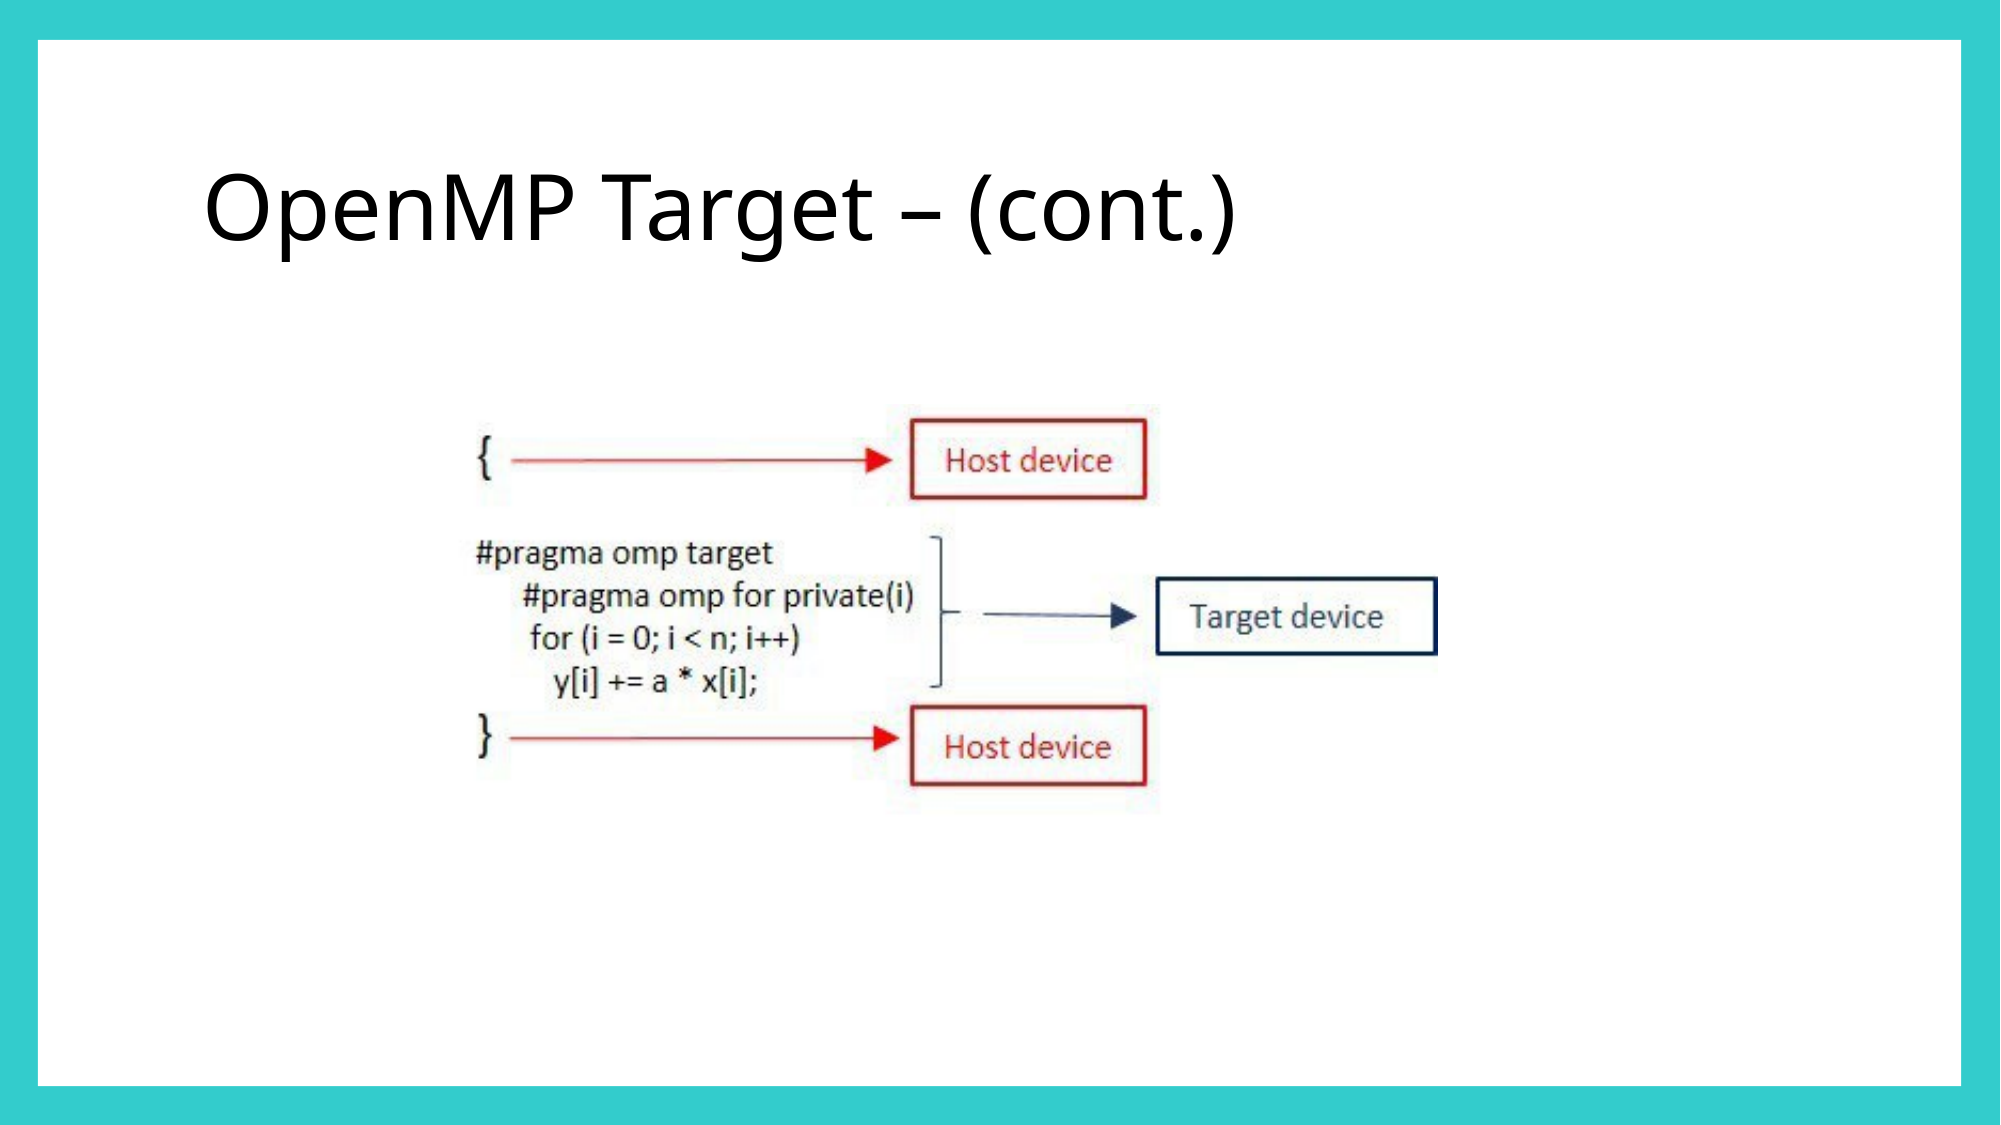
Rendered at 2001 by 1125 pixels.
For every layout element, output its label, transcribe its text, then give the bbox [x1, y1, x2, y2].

title OpenMP Target – (cont.) [187, 99, 1808, 323]
picture [442, 403, 1439, 883]
